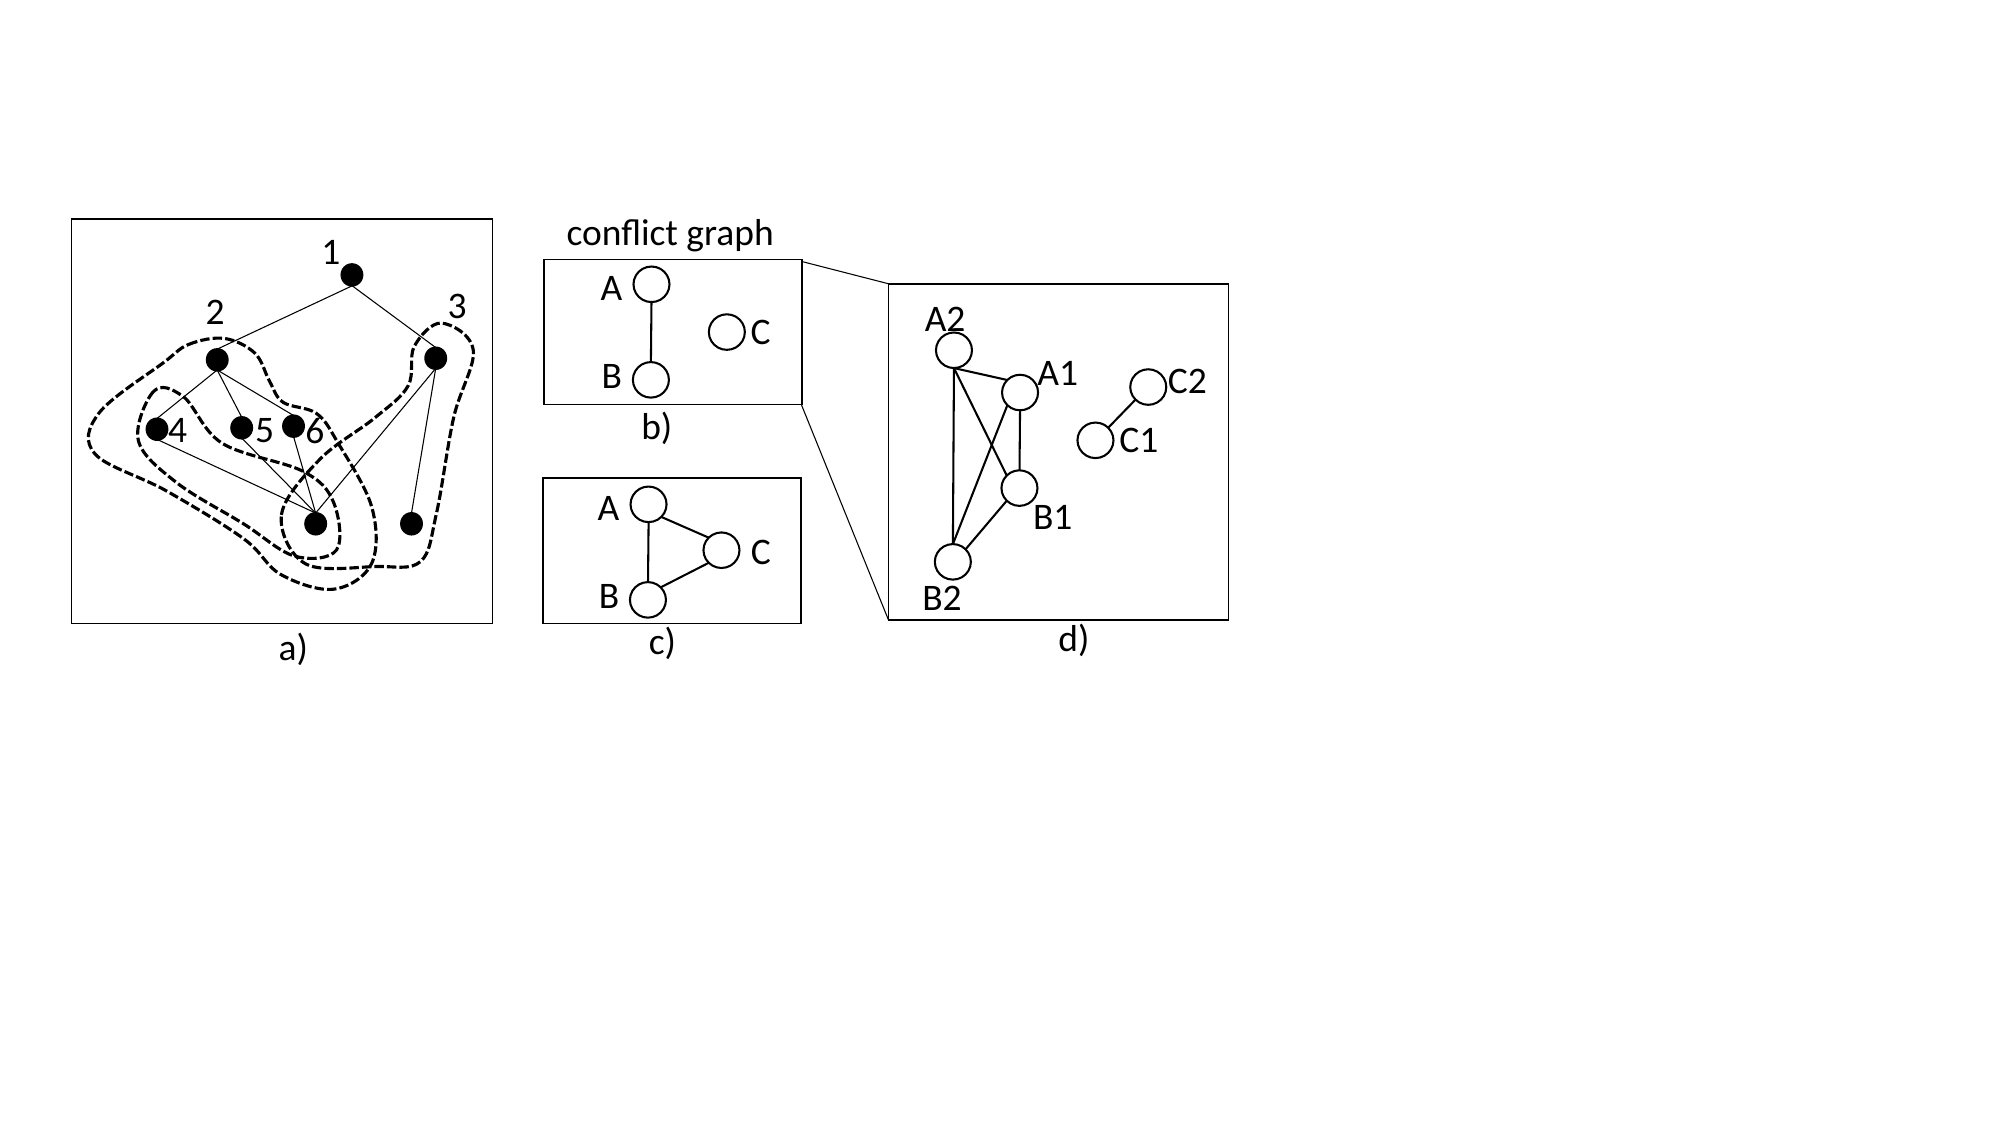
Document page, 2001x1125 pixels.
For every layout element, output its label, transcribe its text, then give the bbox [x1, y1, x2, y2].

text_box 2 [191, 279, 230, 340]
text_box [217, 370, 294, 416]
text_box 1 [306, 219, 346, 280]
text_box 3 [432, 273, 472, 334]
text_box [315, 368, 411, 513]
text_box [543, 475, 802, 625]
text_box b) [626, 394, 688, 454]
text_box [156, 370, 218, 419]
text_box a) [263, 615, 323, 676]
text_box 6 [290, 398, 315, 438]
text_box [351, 285, 436, 348]
text_box 5 [240, 416, 279, 439]
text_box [801, 261, 889, 284]
text_box d) [1043, 626, 1106, 666]
text_box conflict graph [551, 200, 789, 261]
text_box [543, 258, 803, 405]
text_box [217, 282, 360, 350]
text_box [70, 218, 493, 624]
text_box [241, 438, 316, 514]
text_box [801, 404, 889, 620]
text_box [888, 283, 1229, 626]
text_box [293, 436, 315, 513]
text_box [156, 439, 241, 513]
text_box c) [634, 625, 691, 669]
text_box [411, 368, 436, 513]
